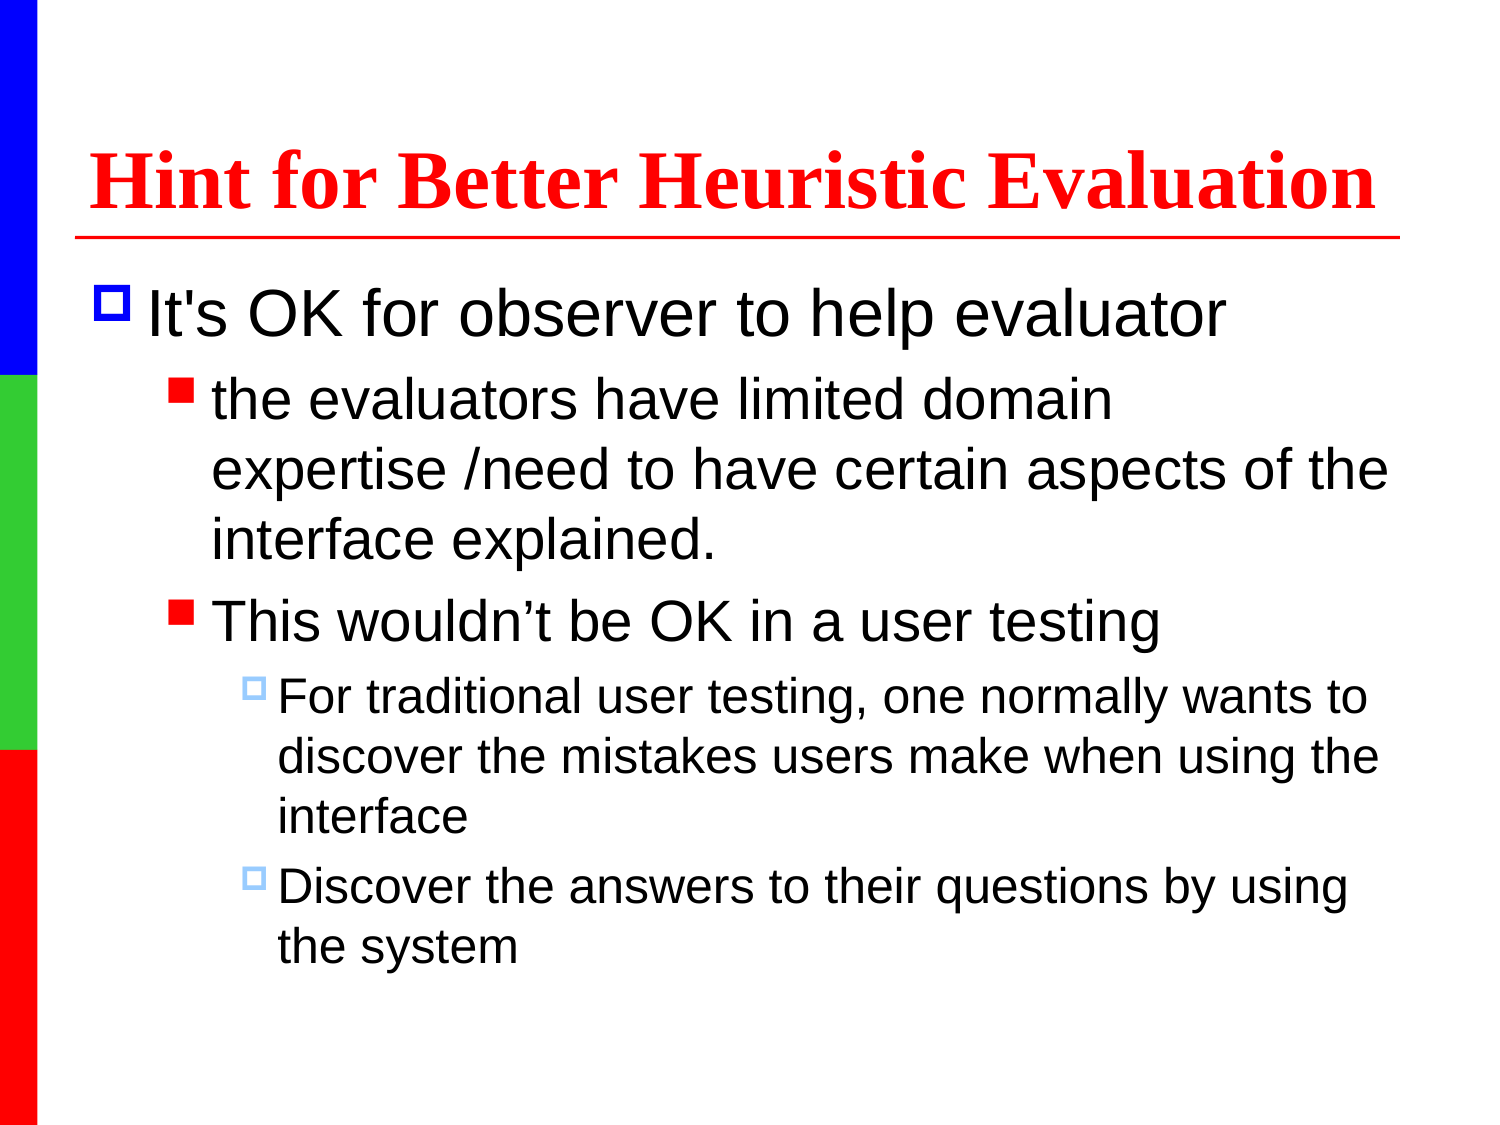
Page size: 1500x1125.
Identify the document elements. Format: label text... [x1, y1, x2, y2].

list It's OK for observer to help evaluator the evaluators have limited domain expertise /need to have certain aspects of the interface explained. This wouldn’t be OK in a user testing For traditional user testing, one normally wants to discover the mistakes users make when using the interface Discover the answers to their questions by using the system [74, 262, 1426, 1006]
title Hint for Better Heuristic Evaluation [74, 45, 1426, 233]
